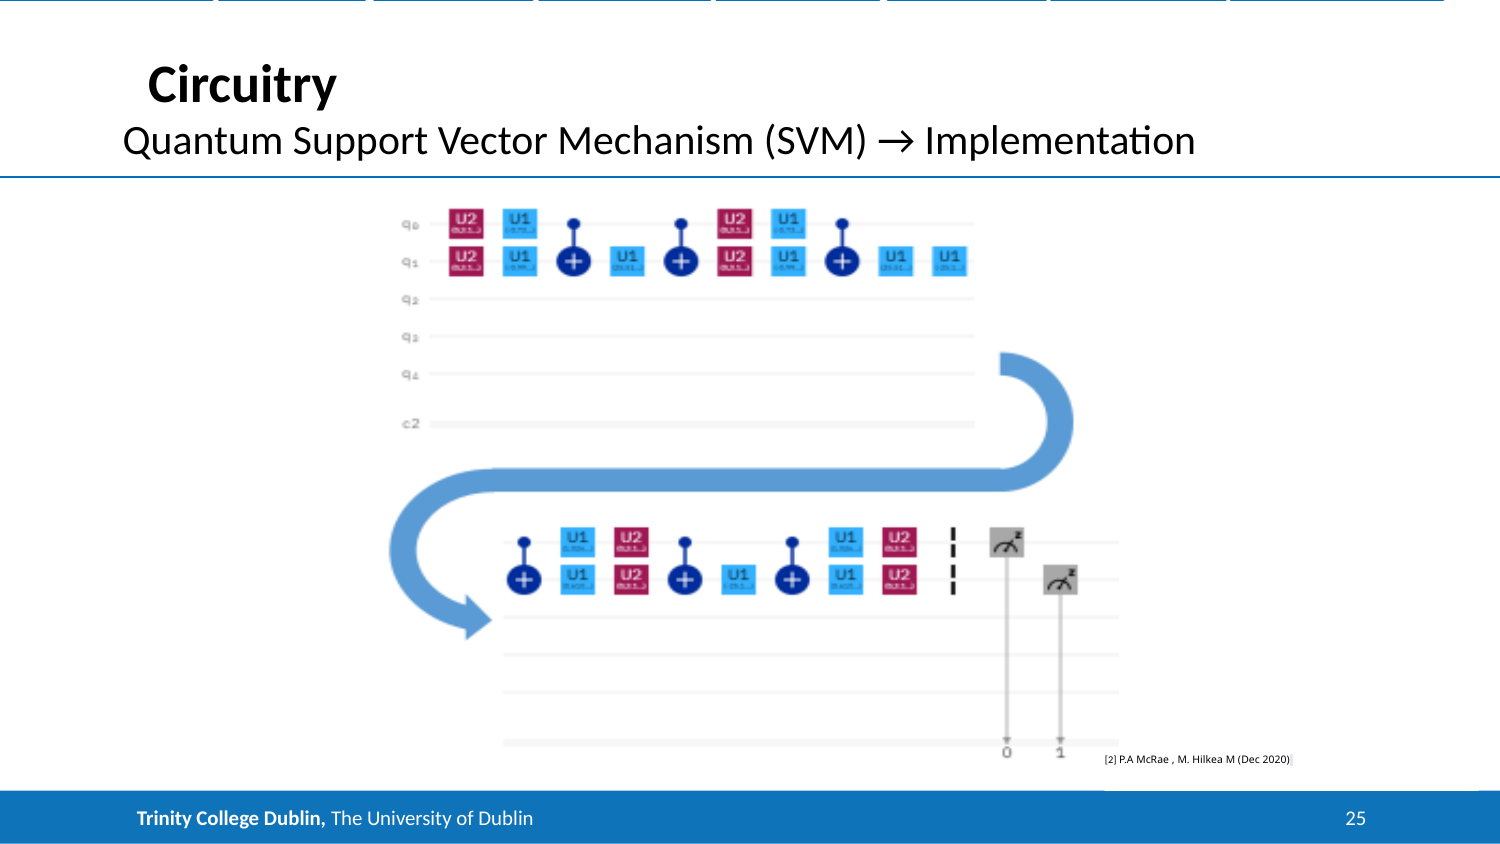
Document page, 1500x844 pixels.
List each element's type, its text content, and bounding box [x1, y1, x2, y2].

picture [381, 185, 1119, 791]
list [2] P.A McRae , M. Hilkea M (Dec 2020) [1124, 753, 1478, 790]
title Circuitry [135, 44, 1367, 112]
list Quantum Support Vector Mechanism (SVM) → Implementation [122, 112, 1367, 164]
